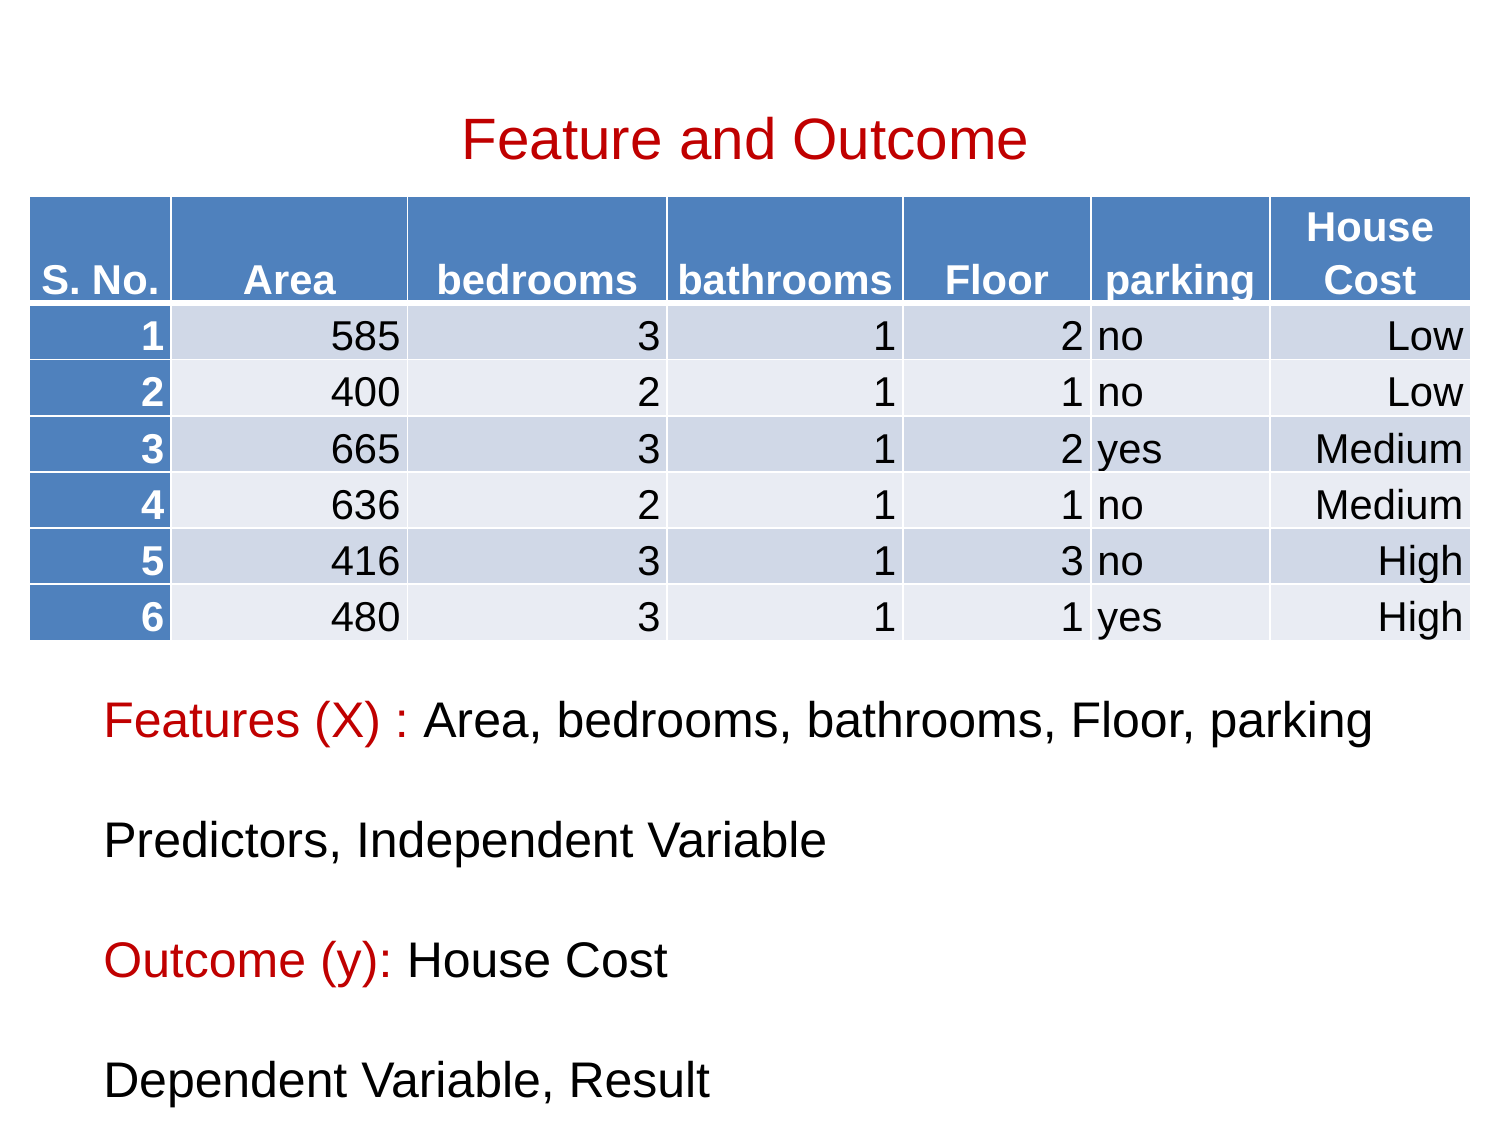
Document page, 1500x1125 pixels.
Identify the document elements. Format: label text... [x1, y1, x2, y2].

table_cell 2 [408, 473, 666, 527]
table_cell High [1271, 585, 1470, 640]
table_cell 1 [668, 306, 902, 359]
title Feature and Outcome [29, 42, 1463, 195]
table_cell no [1092, 473, 1269, 527]
table_cell 3 [904, 529, 1090, 583]
table_cell 2 [30, 360, 170, 415]
table_cell 1 [30, 306, 170, 359]
table_header House Cost [1271, 197, 1470, 300]
table_cell 1 [904, 360, 1090, 415]
table_cell 2 [904, 306, 1090, 359]
table_cell 3 [408, 306, 666, 359]
table_cell 400 [172, 360, 407, 415]
table_header S. No. [30, 197, 170, 300]
table_cell 2 [408, 360, 666, 415]
table_cell yes [1092, 585, 1269, 640]
table_cell 2 [904, 417, 1090, 471]
table_header Floor [904, 197, 1090, 300]
table_cell 416 [172, 529, 407, 583]
table_cell 1 [668, 360, 902, 415]
table_cell 1 [668, 417, 902, 471]
table_cell 3 [408, 529, 666, 583]
table_cell 1 [904, 585, 1090, 640]
table_header bathrooms [668, 197, 902, 300]
table_cell 3 [408, 417, 666, 471]
table_cell 636 [172, 473, 407, 527]
table_header Area [172, 197, 407, 300]
table_header parking [1092, 197, 1269, 300]
table_cell 665 [172, 417, 407, 471]
table_cell 480 [172, 585, 407, 640]
table_header bedrooms [408, 197, 666, 300]
text_box Features (X) : Area, bedrooms, bathrooms, Floor, parking Predictors, Independent Variable Outcome (y): House Cost Dependent Variable, Result [88, 680, 1471, 1116]
table_cell 1 [668, 585, 902, 640]
table_cell 3 [30, 417, 170, 471]
table_cell 3 [408, 585, 666, 640]
table_cell no [1092, 529, 1269, 583]
table_cell Low [1271, 306, 1470, 359]
table_cell Medium [1271, 473, 1470, 527]
table_cell 585 [172, 306, 407, 359]
table_cell yes [1092, 417, 1269, 471]
table_cell no [1092, 306, 1269, 359]
table_cell 1 [668, 473, 902, 527]
table_cell High [1271, 529, 1470, 583]
table_cell 4 [30, 473, 170, 527]
table_cell no [1092, 360, 1269, 415]
table_cell 5 [30, 529, 170, 583]
table_cell Medium [1271, 417, 1470, 471]
table_cell 1 [668, 529, 902, 583]
table_cell Low [1271, 360, 1470, 415]
table_cell 6 [30, 585, 170, 640]
table_cell 1 [904, 473, 1090, 527]
